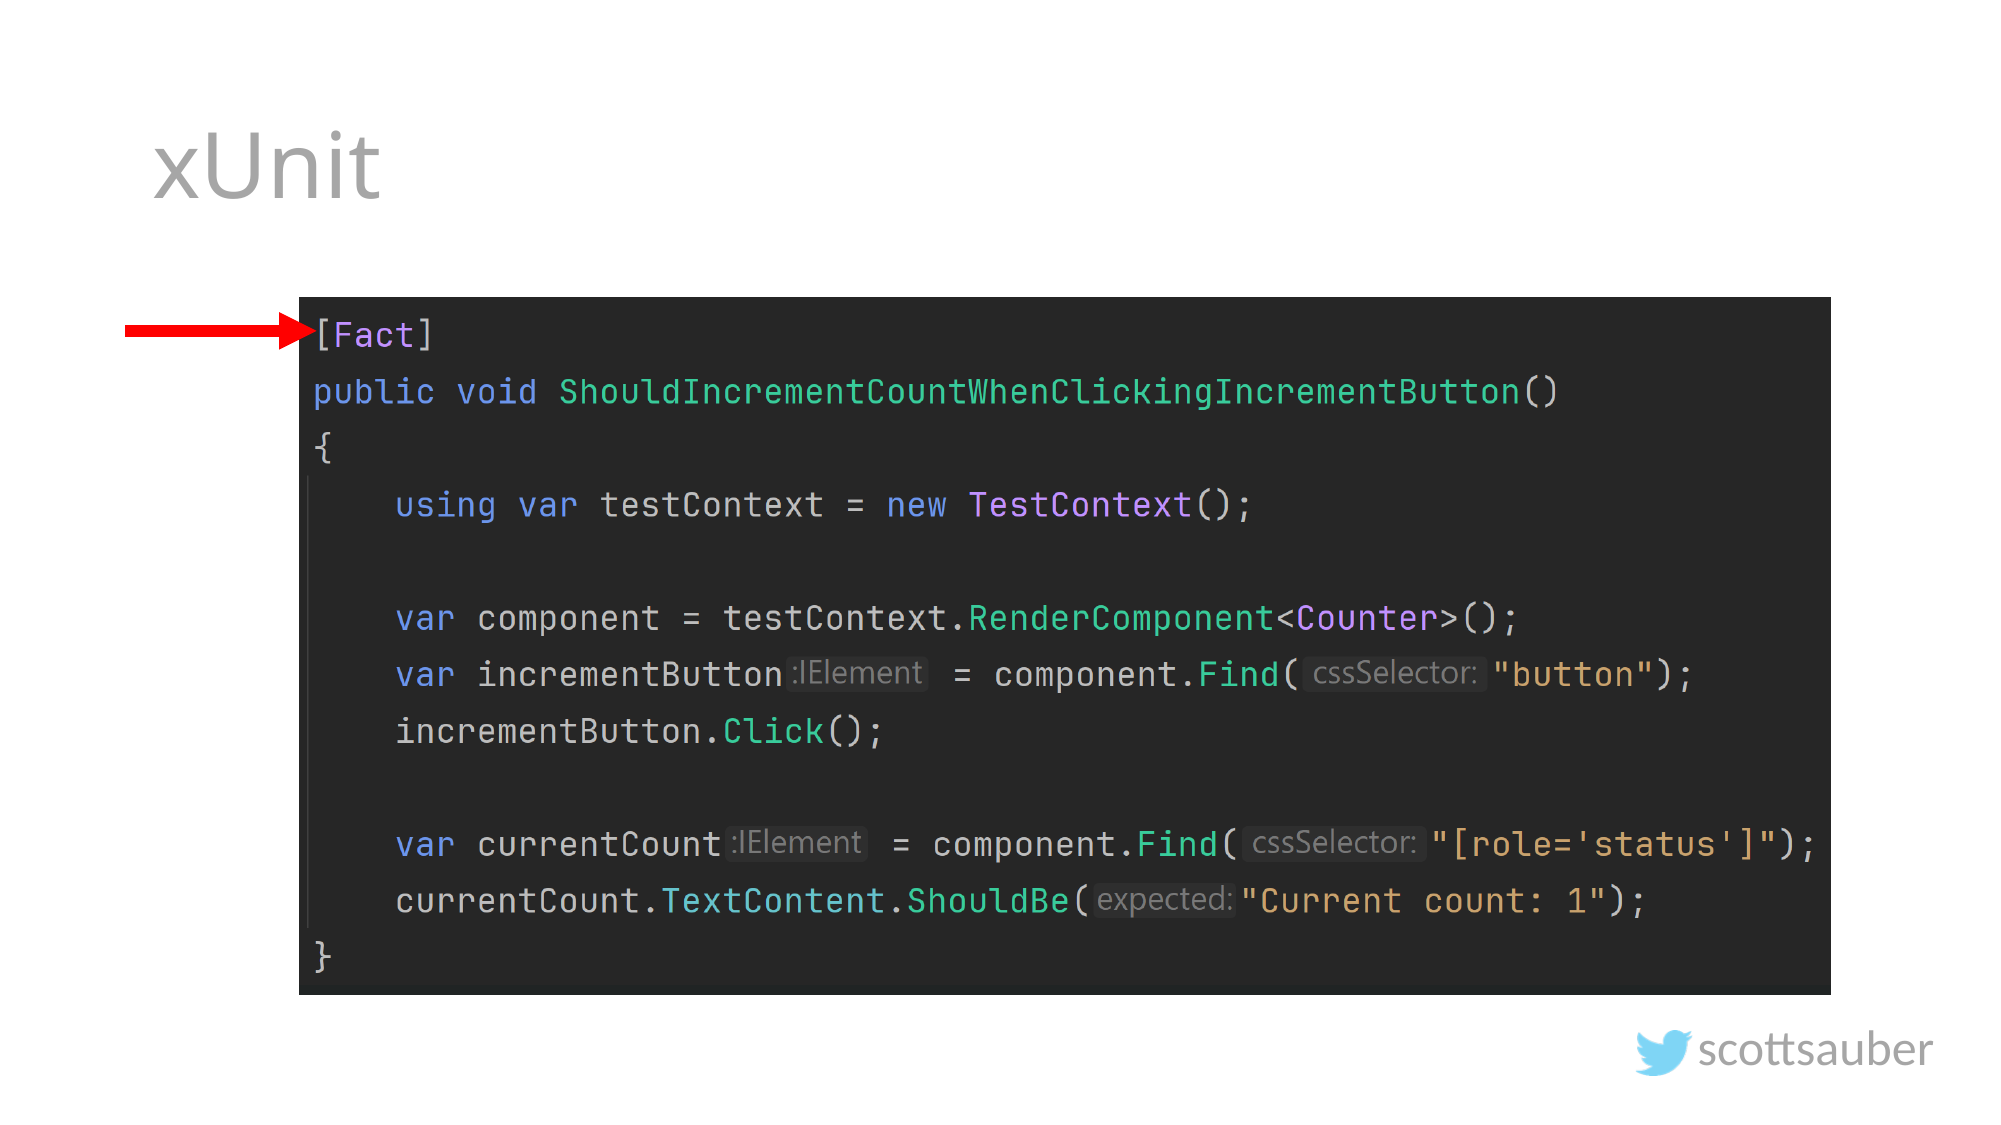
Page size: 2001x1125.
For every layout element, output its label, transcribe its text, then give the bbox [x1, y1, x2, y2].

title xUnit [137, 59, 1863, 278]
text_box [1635, 1014, 1986, 1093]
picture [299, 297, 1831, 995]
